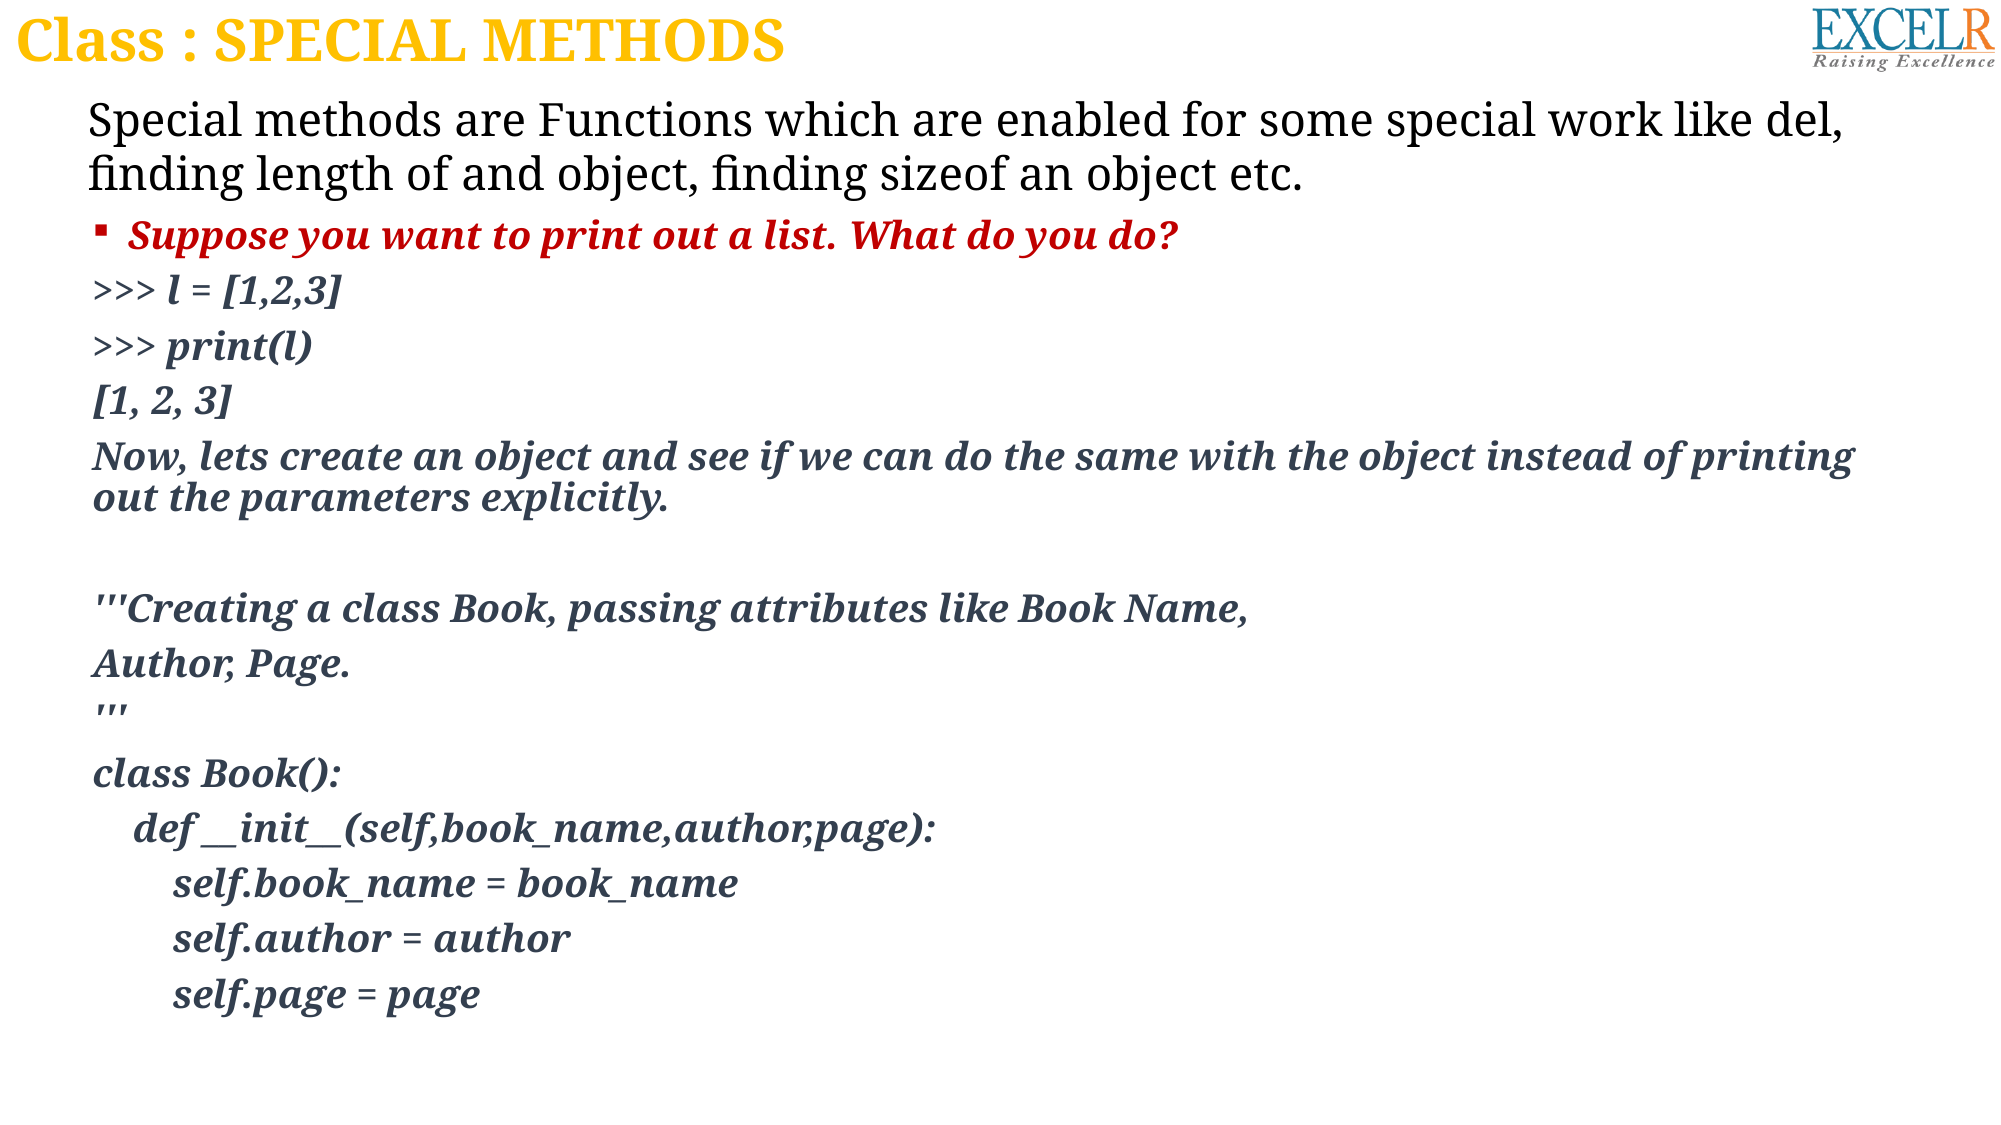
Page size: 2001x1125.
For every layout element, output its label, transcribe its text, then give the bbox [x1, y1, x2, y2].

text_box Special methods are Functions which are enabled for some special work like del, finding length of and object, finding sizeof an object etc. [73, 82, 1926, 208]
picture [1806, 0, 2000, 73]
title Class : SPECIAL METHODS [0, 0, 1783, 85]
list Suppose you want to print out a list. What do you do? >>> l = [1,2,3] >>> print(l) [1, 2, 3] Now, lets create an object and see if we can do the same with the object instead of printing out the parameters explicitly. '''Creating a class Book, passing attributes like Book Name, Author, Page. ''' class Book(): def __init__(self,book_name,author,page): self.book_name = book_name self.author = author self.page = page [77, 208, 1906, 1028]
